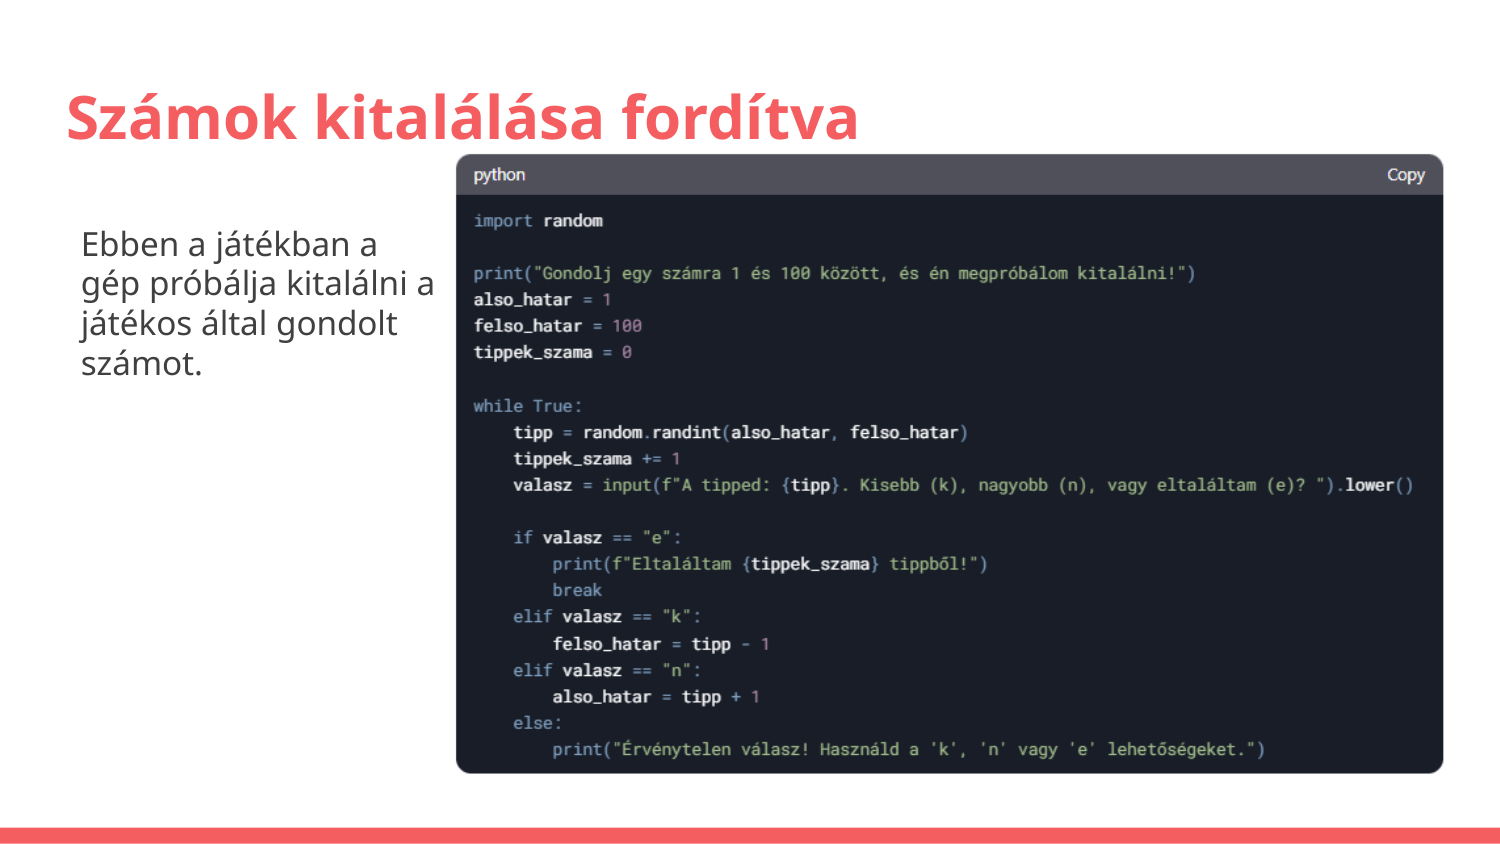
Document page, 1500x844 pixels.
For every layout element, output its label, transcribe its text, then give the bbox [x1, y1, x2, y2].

picture [451, 149, 1451, 775]
text_box Ebben a játékban a gép próbálja kitalálni a játékos által gondolt számot. [65, 207, 446, 651]
title Számok kitalálása fordítva [51, 64, 1449, 167]
